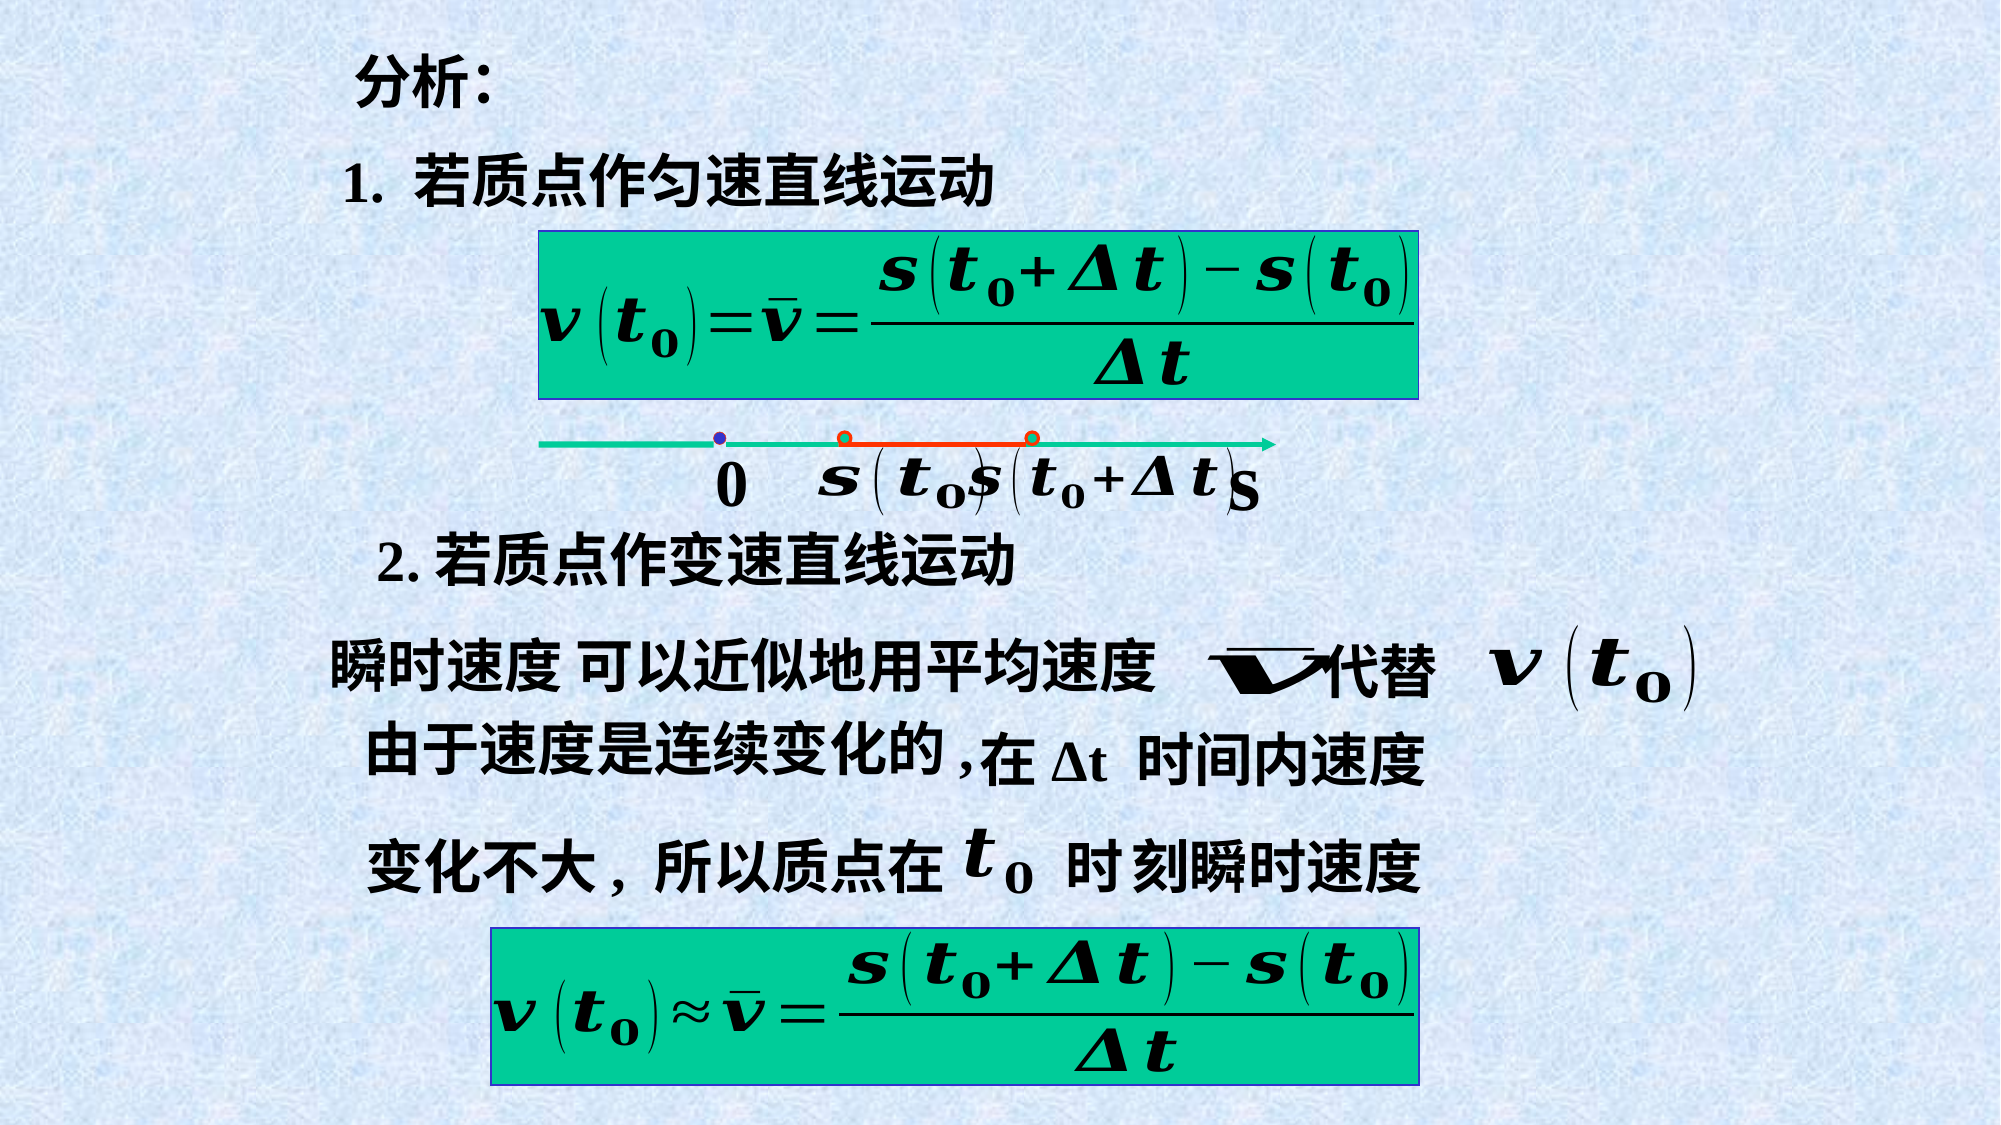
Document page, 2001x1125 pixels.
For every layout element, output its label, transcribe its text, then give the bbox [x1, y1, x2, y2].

text_box 由于速度是连续变化的, [348, 717, 989, 789]
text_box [538, 419, 1276, 536]
text_box 变化不大, 所以质点在 [350, 822, 962, 908]
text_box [314, 621, 1701, 717]
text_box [962, 815, 1501, 908]
text_box 分析： [338, 37, 544, 123]
text_box 在Δt 时间内速度 [964, 717, 1453, 801]
text_box 2.若质点作变速直线运动 [362, 515, 1213, 601]
text_box 1. 若质点作匀速直线运动 [326, 137, 1077, 222]
picture [0, 0, 2001, 1125]
